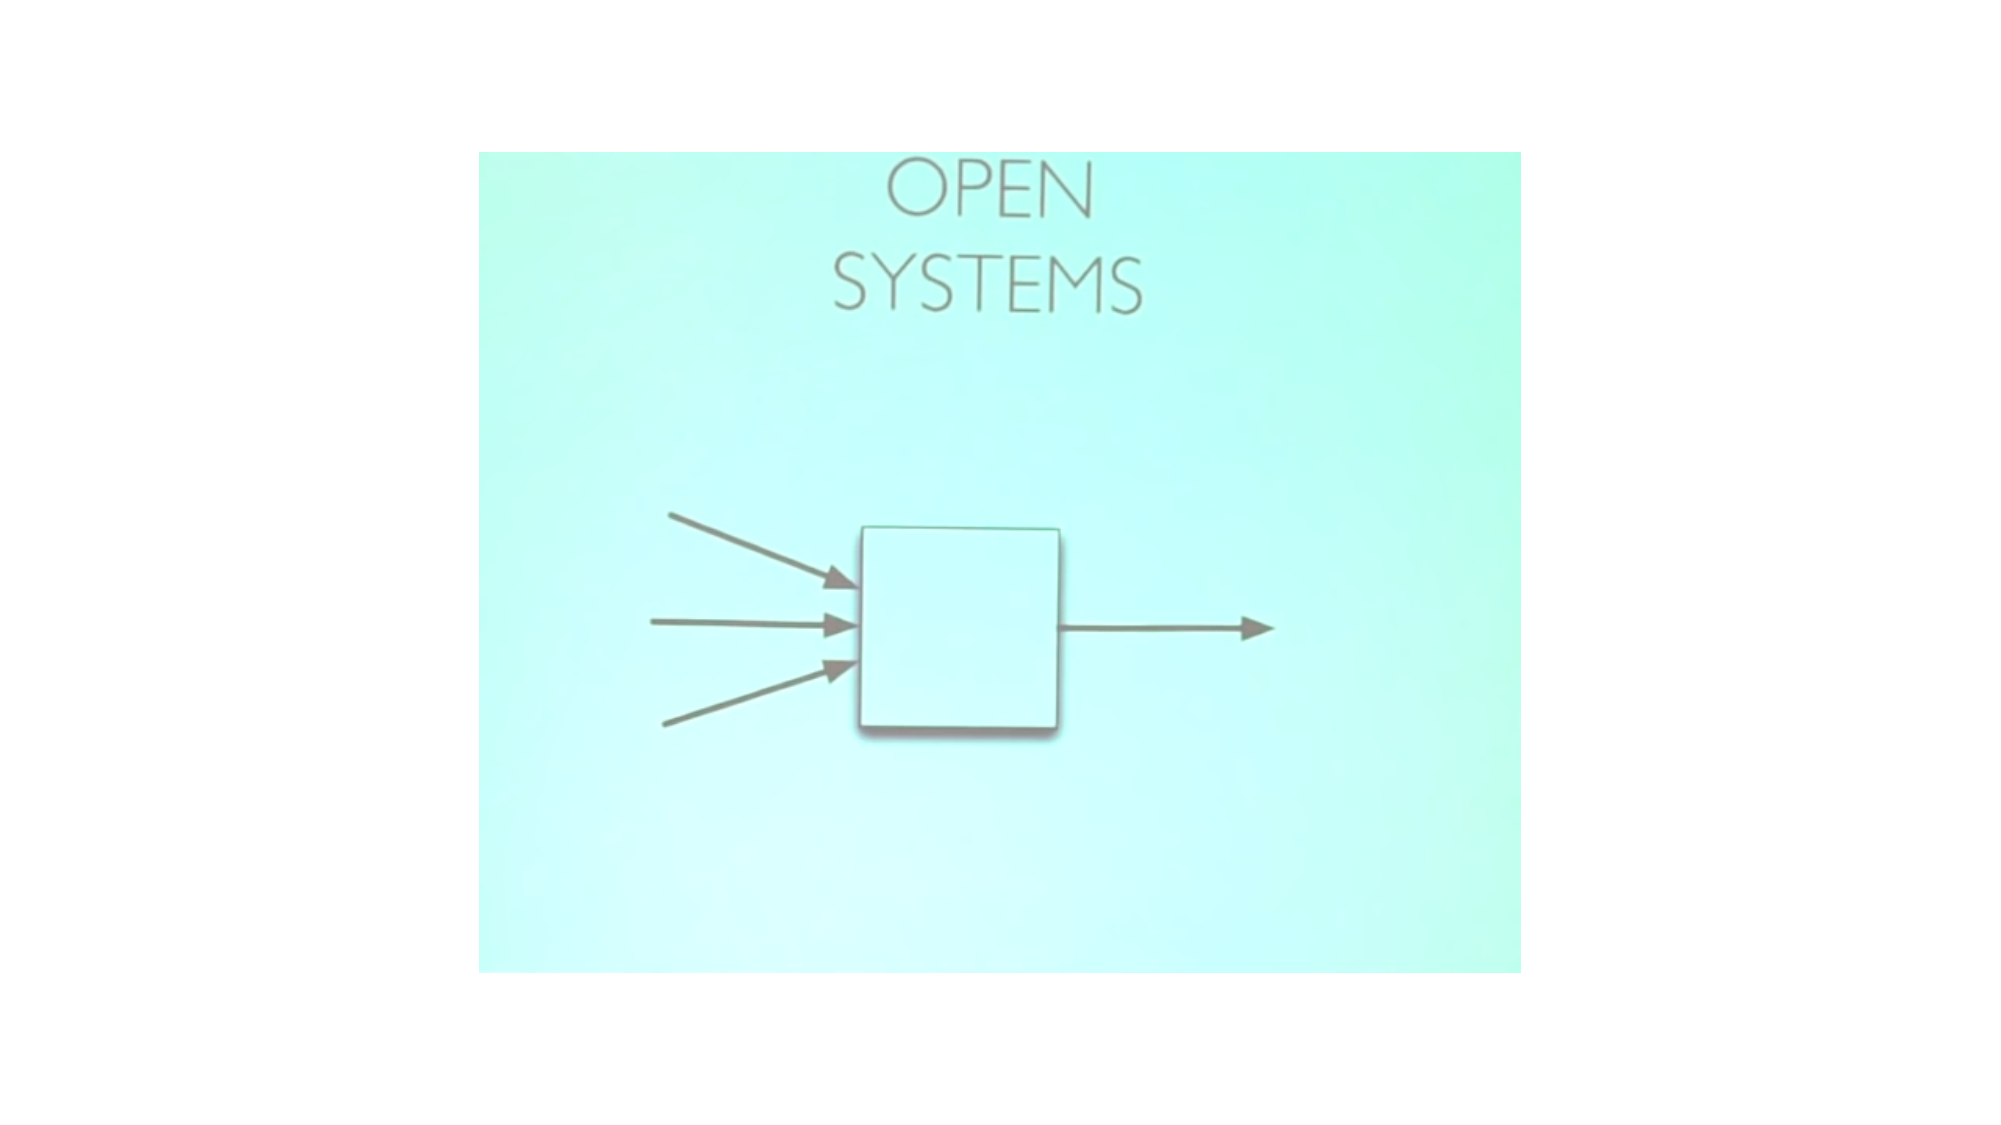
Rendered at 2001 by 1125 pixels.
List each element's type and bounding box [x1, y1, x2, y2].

picture [479, 152, 1521, 973]
